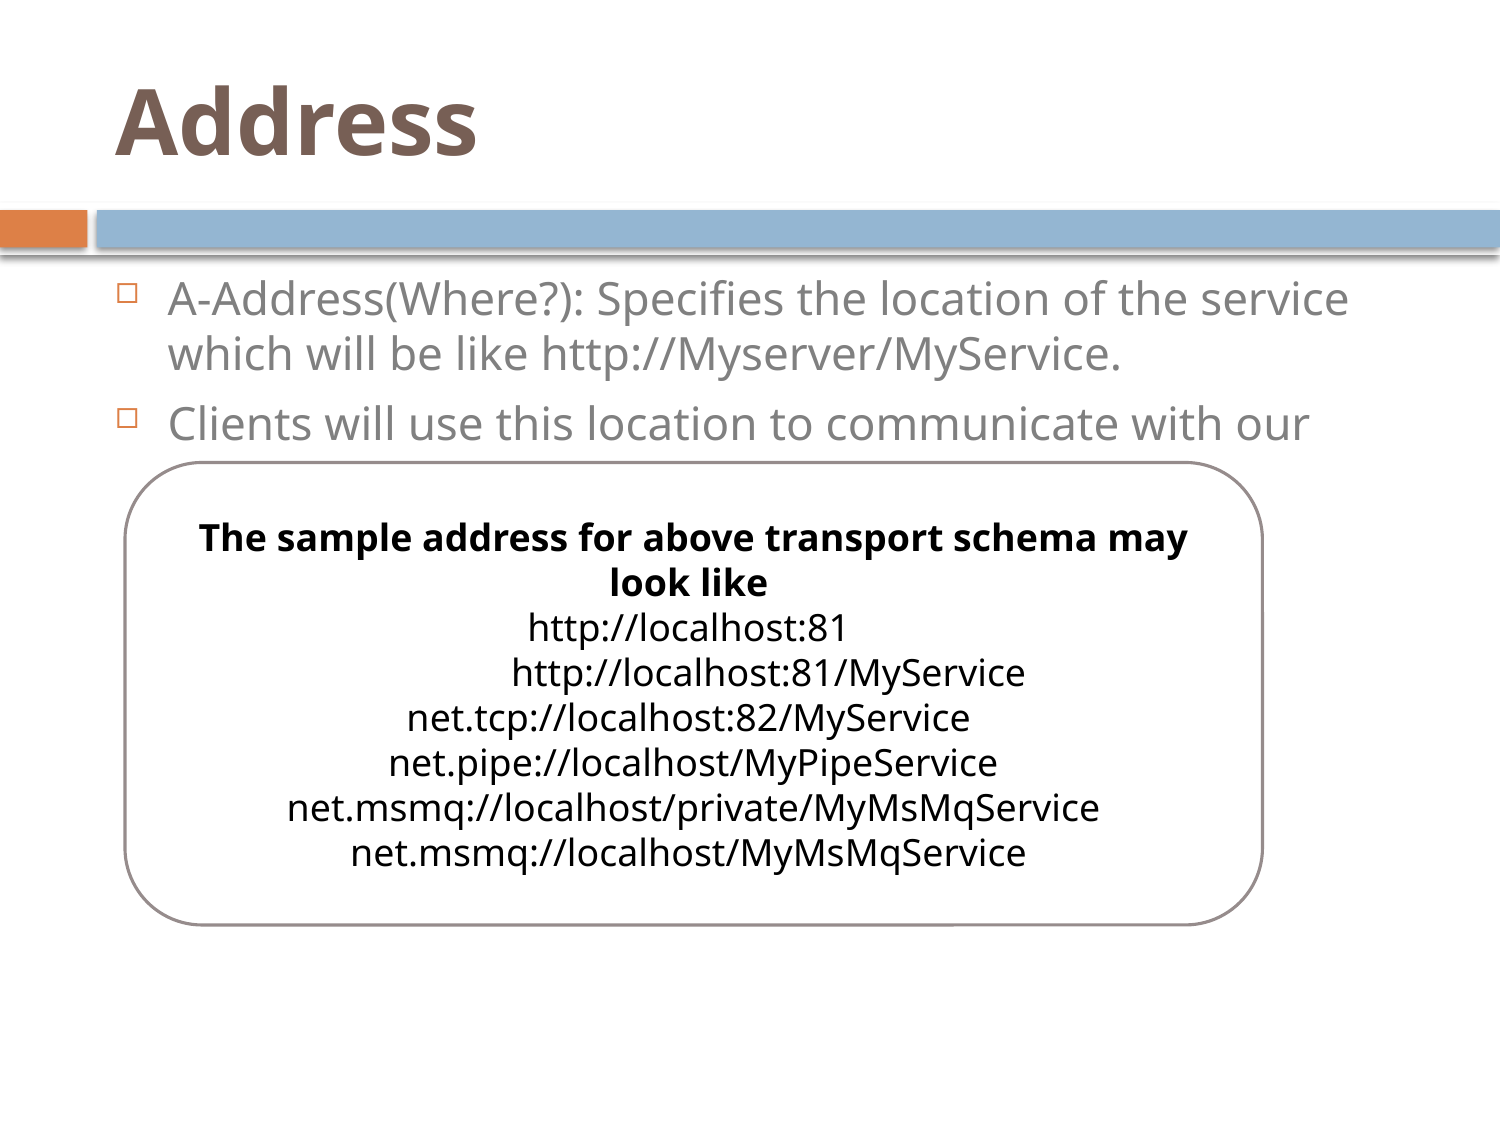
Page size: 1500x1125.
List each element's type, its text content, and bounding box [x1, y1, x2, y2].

list A-Address(Where?): Specifies the location of the service which will be like http://Myserver/MyService. Clients will use this location to communicate with our service. [100, 262, 1438, 1000]
text_box The sample address for above transport schema may look like http://localhost:81 http://localhost:81/MyService net.tcp://localhost:82/MyService net.pipe://localhost/MyPipeService net.msmq://localhost/private/MyMsMqService net.msmq://localhost/MyMsMqService [123, 460, 1265, 927]
title Address [100, 37, 1438, 200]
